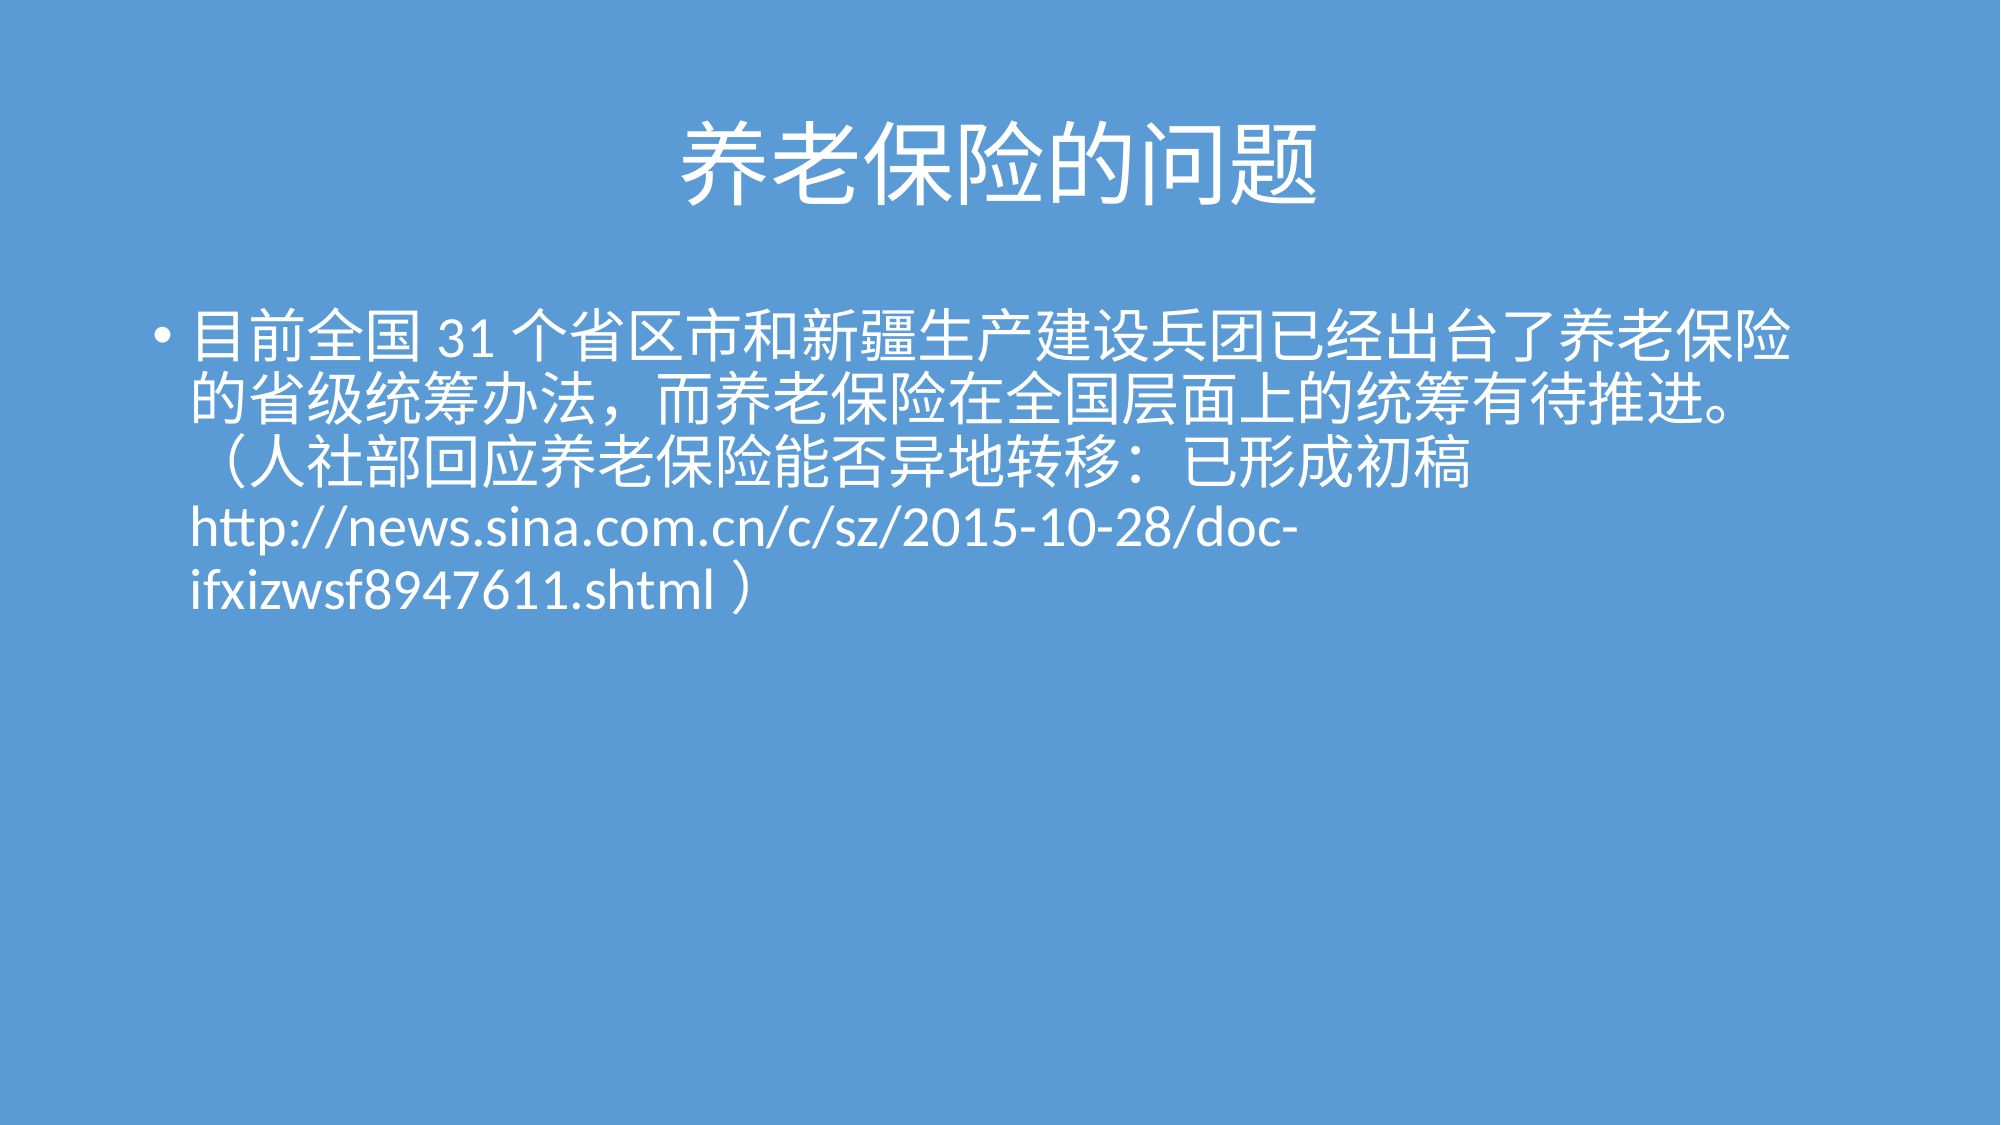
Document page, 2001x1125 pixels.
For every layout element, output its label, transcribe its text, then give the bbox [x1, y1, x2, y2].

list 目前全国31个省区市和新疆生产建设兵团已经出台了养老保险的省级统筹办法，而养老保险在全国层面上的统筹有待推进。（人社部回应养老保险能否异地转移：已形成初稿 http://news.sina.com.cn/c/sz/2015-10-28/doc-ifxizwsf8947611.shtml） [137, 299, 1863, 1014]
title 养老保险的问题 [137, 59, 1863, 278]
